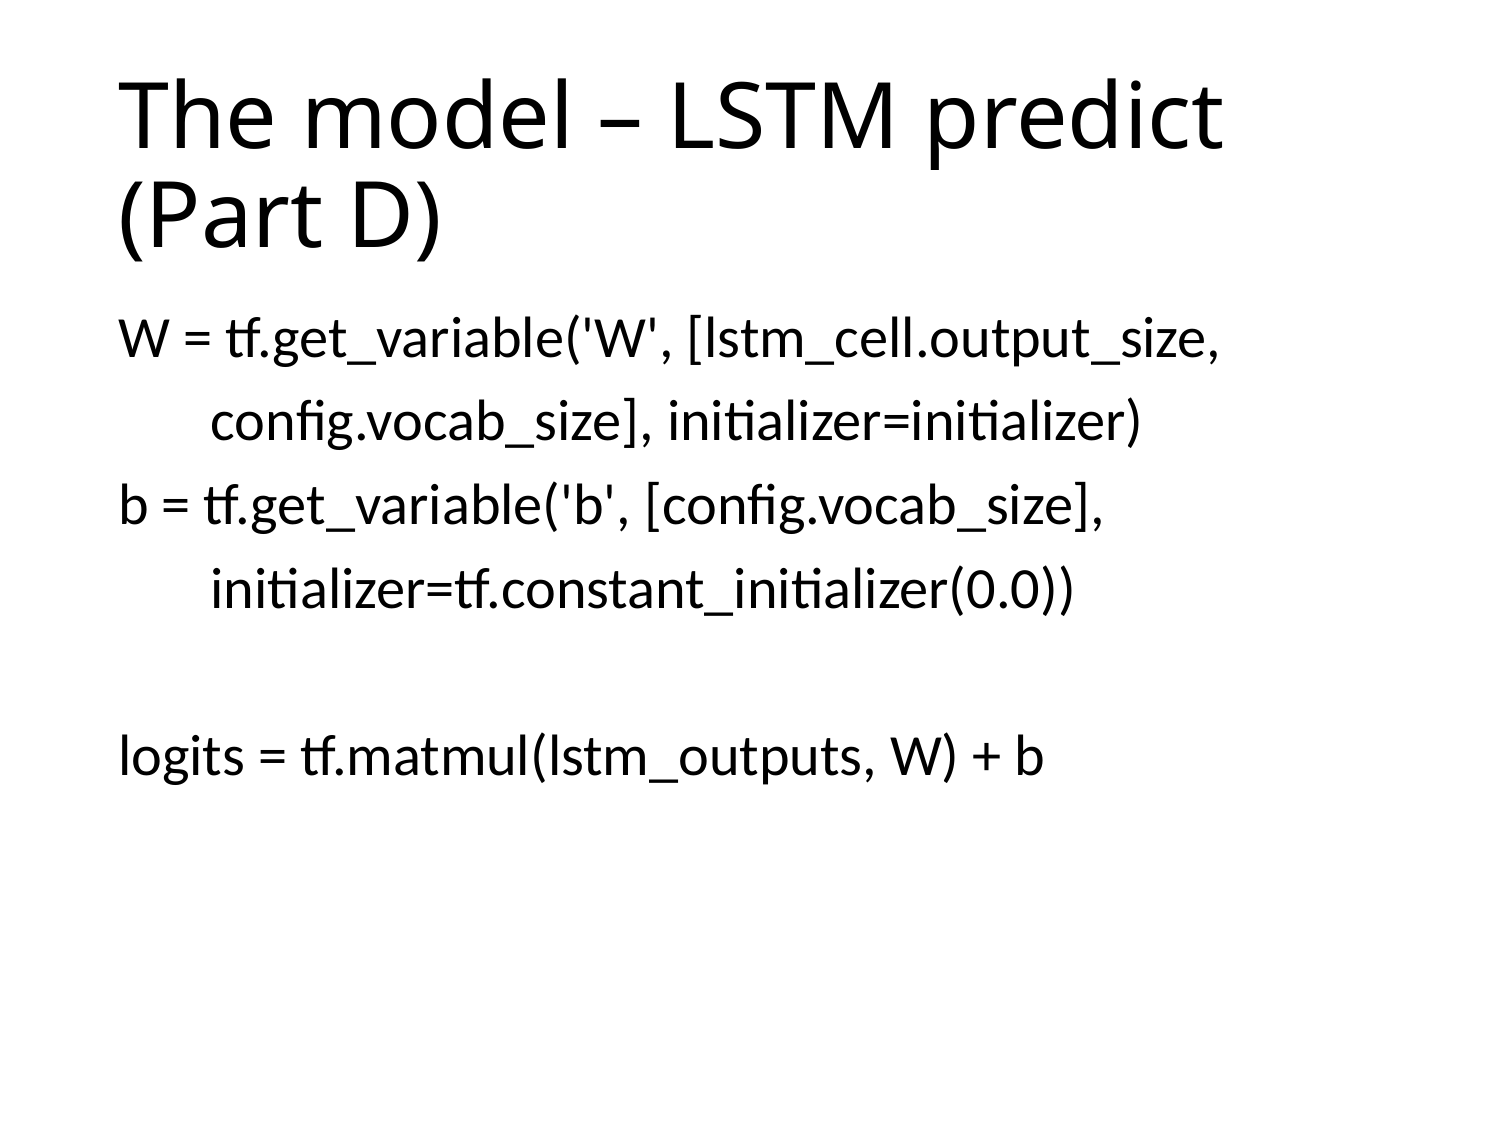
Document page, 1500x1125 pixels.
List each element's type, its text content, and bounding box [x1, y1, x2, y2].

list W = tf.get_variable('W', [lstm_cell.output_size, config.vocab_size], initializer=initializer) b = tf.get_variable('b', [config.vocab_size], initializer=tf.constant_initializer(0.0)) logits = tf.matmul(lstm_outputs, W) + b [103, 299, 1397, 1014]
title The model – LSTM predict (Part D) [103, 59, 1397, 278]
